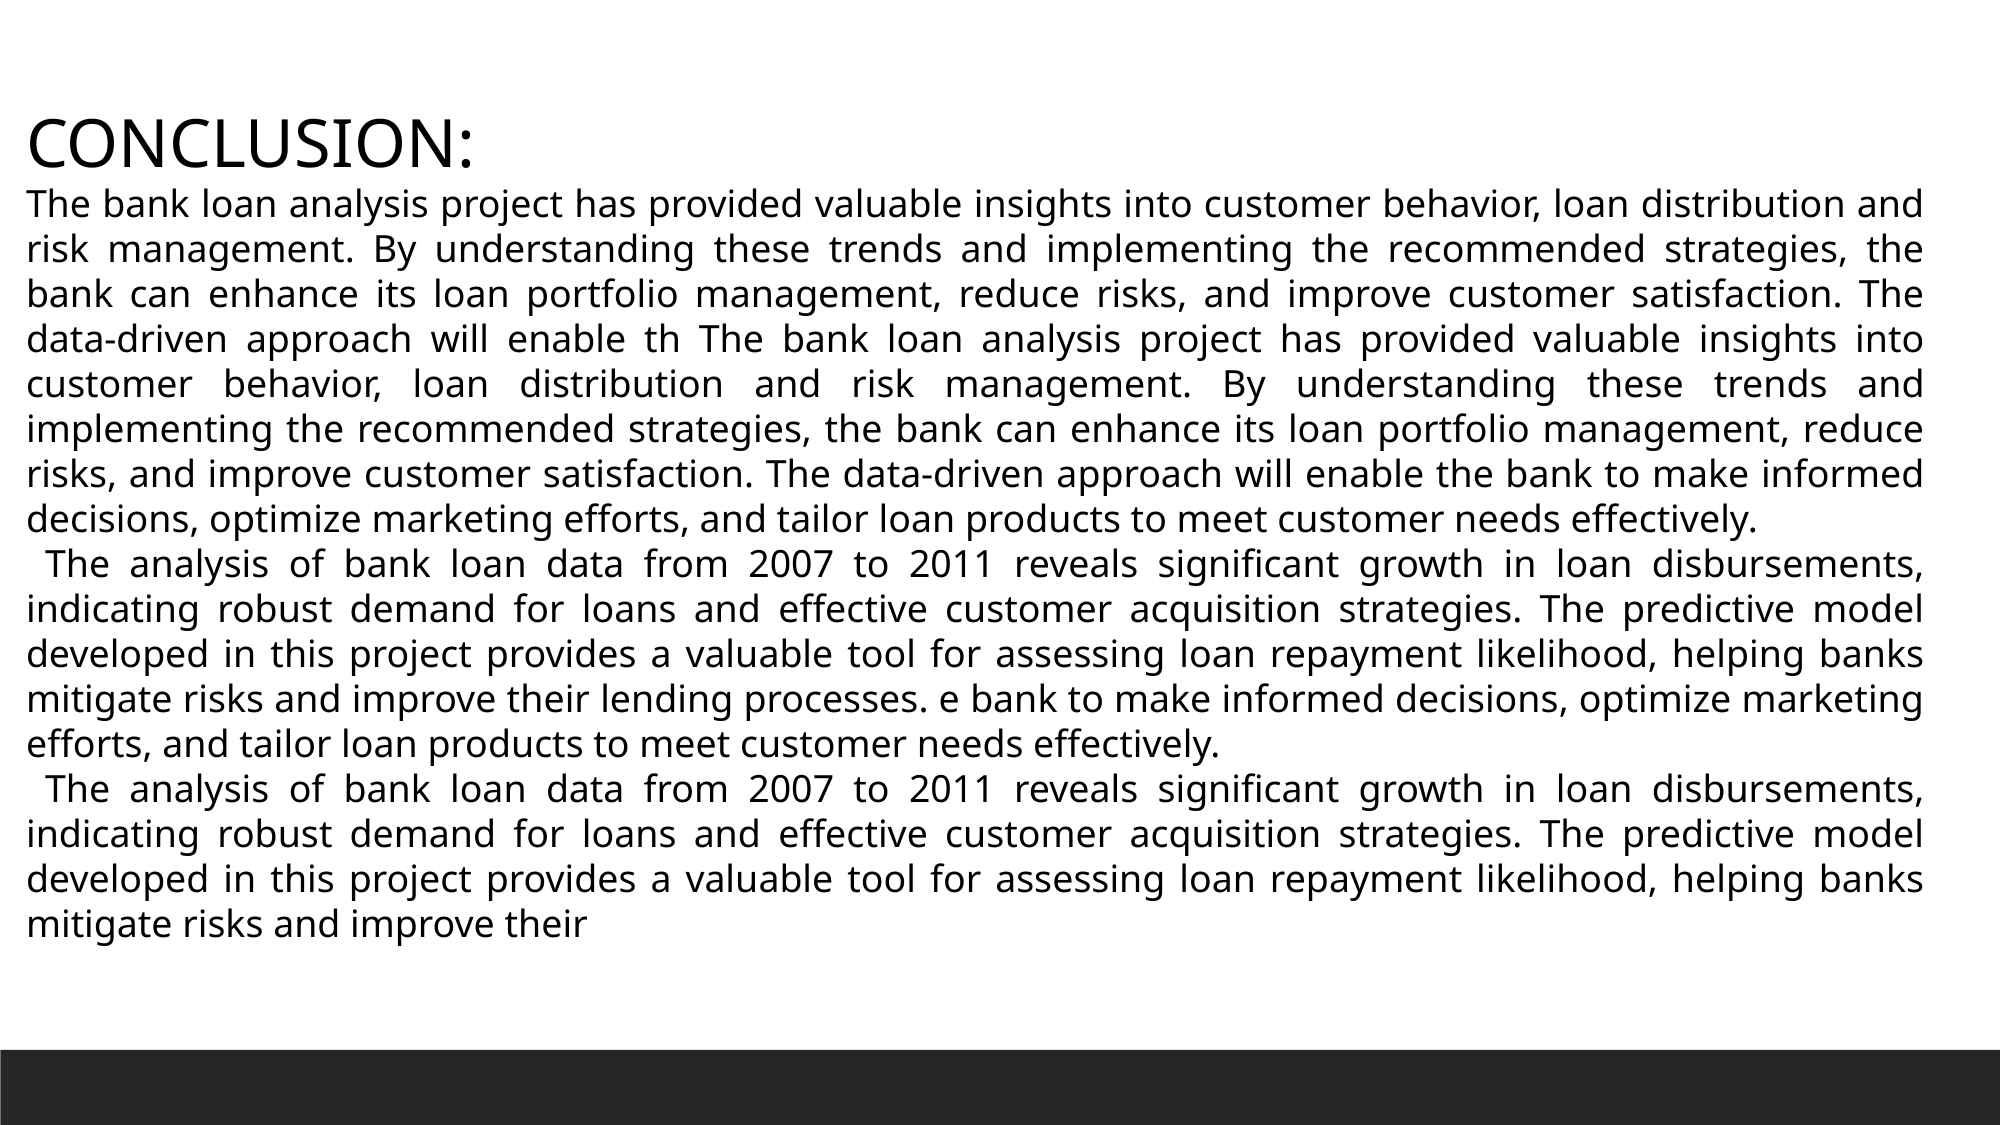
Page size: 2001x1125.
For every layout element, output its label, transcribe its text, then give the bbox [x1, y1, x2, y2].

text_box CONCLUSION: The bank loan analysis project has provided valuable insights into customer behavior, loan distribution and risk management. By understanding these trends and implementing the recommended strategies, the bank can enhance its loan portfolio management, reduce risks, and improve customer satisfaction. The data-driven approach will enable th The bank loan analysis project has provided valuable insights into customer behavior, loan distribution and risk management. By understanding these trends and implementing the recommended strategies, the bank can enhance its loan portfolio management, reduce risks, and improve customer satisfaction. The data-driven approach will enable the bank to make informed decisions, optimize marketing efforts, and tailor loan products to meet customer needs effectively. The analysis of bank loan data from 2007 to 2011 reveals significant growth in loan disbursements, indicating robust demand for loans and effective customer acquisition strategies. The predictive model developed in this project provides a valuable tool for assessing loan repayment likelihood, helping banks mitigate risks and improve their lending processes. e bank to make informed decisions, optimize marketing efforts, and tailor loan products to meet customer needs effectively. The analysis of bank loan data from 2007 to 2011 reveals significant growth in loan disbursements, indicating robust demand for loans and effective customer acquisition strategies. The predictive model developed in this project provides a valuable tool for assessing loan repayment likelihood, helping banks mitigate risks and improve their [11, 93, 1941, 953]
